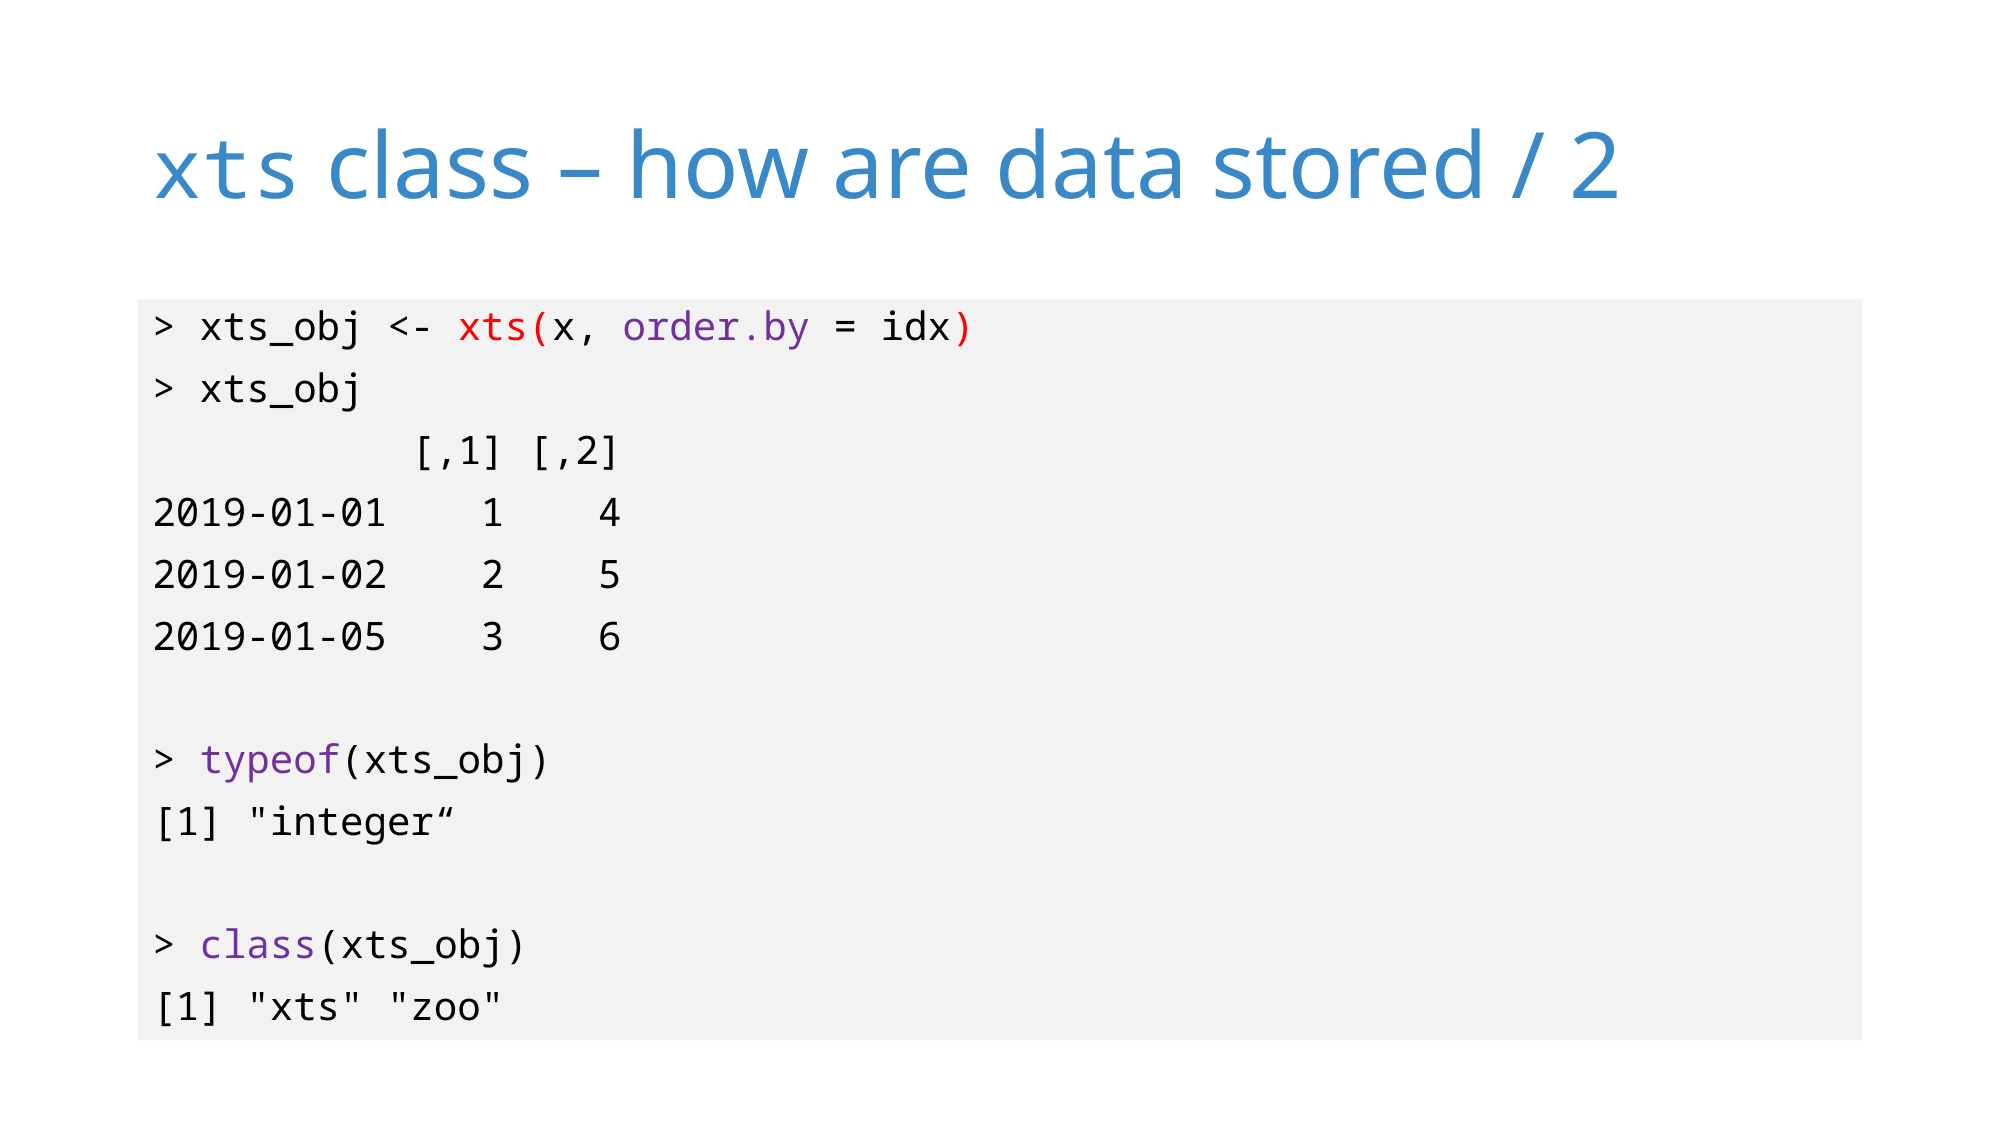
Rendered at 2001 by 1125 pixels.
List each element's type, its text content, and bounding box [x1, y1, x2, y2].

title xts class – how are data stored / 2 [137, 59, 1863, 278]
list > xts_obj <- xts(x, order.by = idx) > xts_obj [,1] [,2] 2019-01-01 1 4 2019-01-02 2 5 2019-01-05 3 6 > typeof(xts_obj) [1] "integer“ > class(xts_obj) [1] "xts" "zoo" [137, 299, 1863, 1041]
